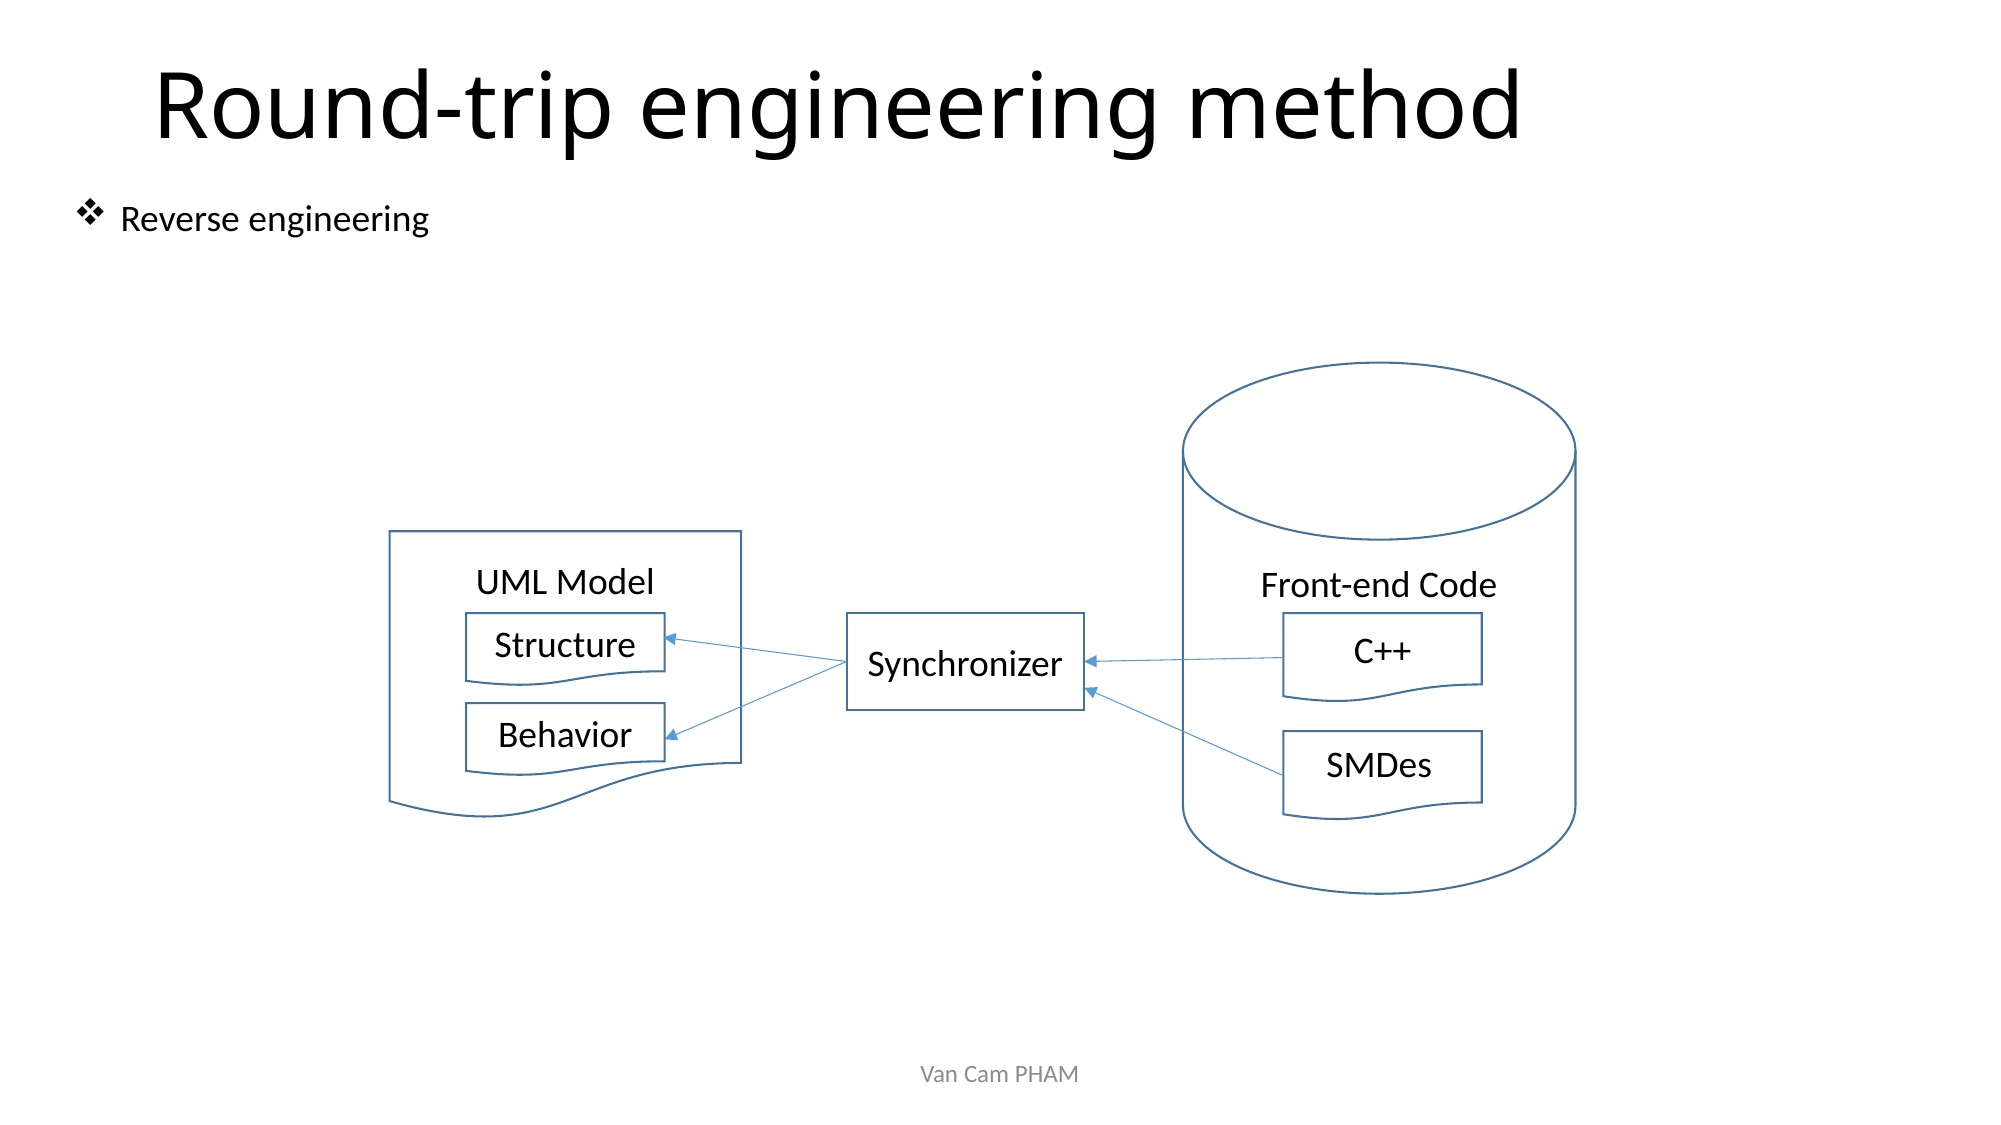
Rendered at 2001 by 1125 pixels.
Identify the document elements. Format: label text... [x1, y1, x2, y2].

footer Van Cam PHAM [662, 1042, 1338, 1103]
text_box Reverse engineering [58, 186, 1942, 247]
title Round-trip engineering method [137, 31, 1863, 186]
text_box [389, 362, 1576, 894]
